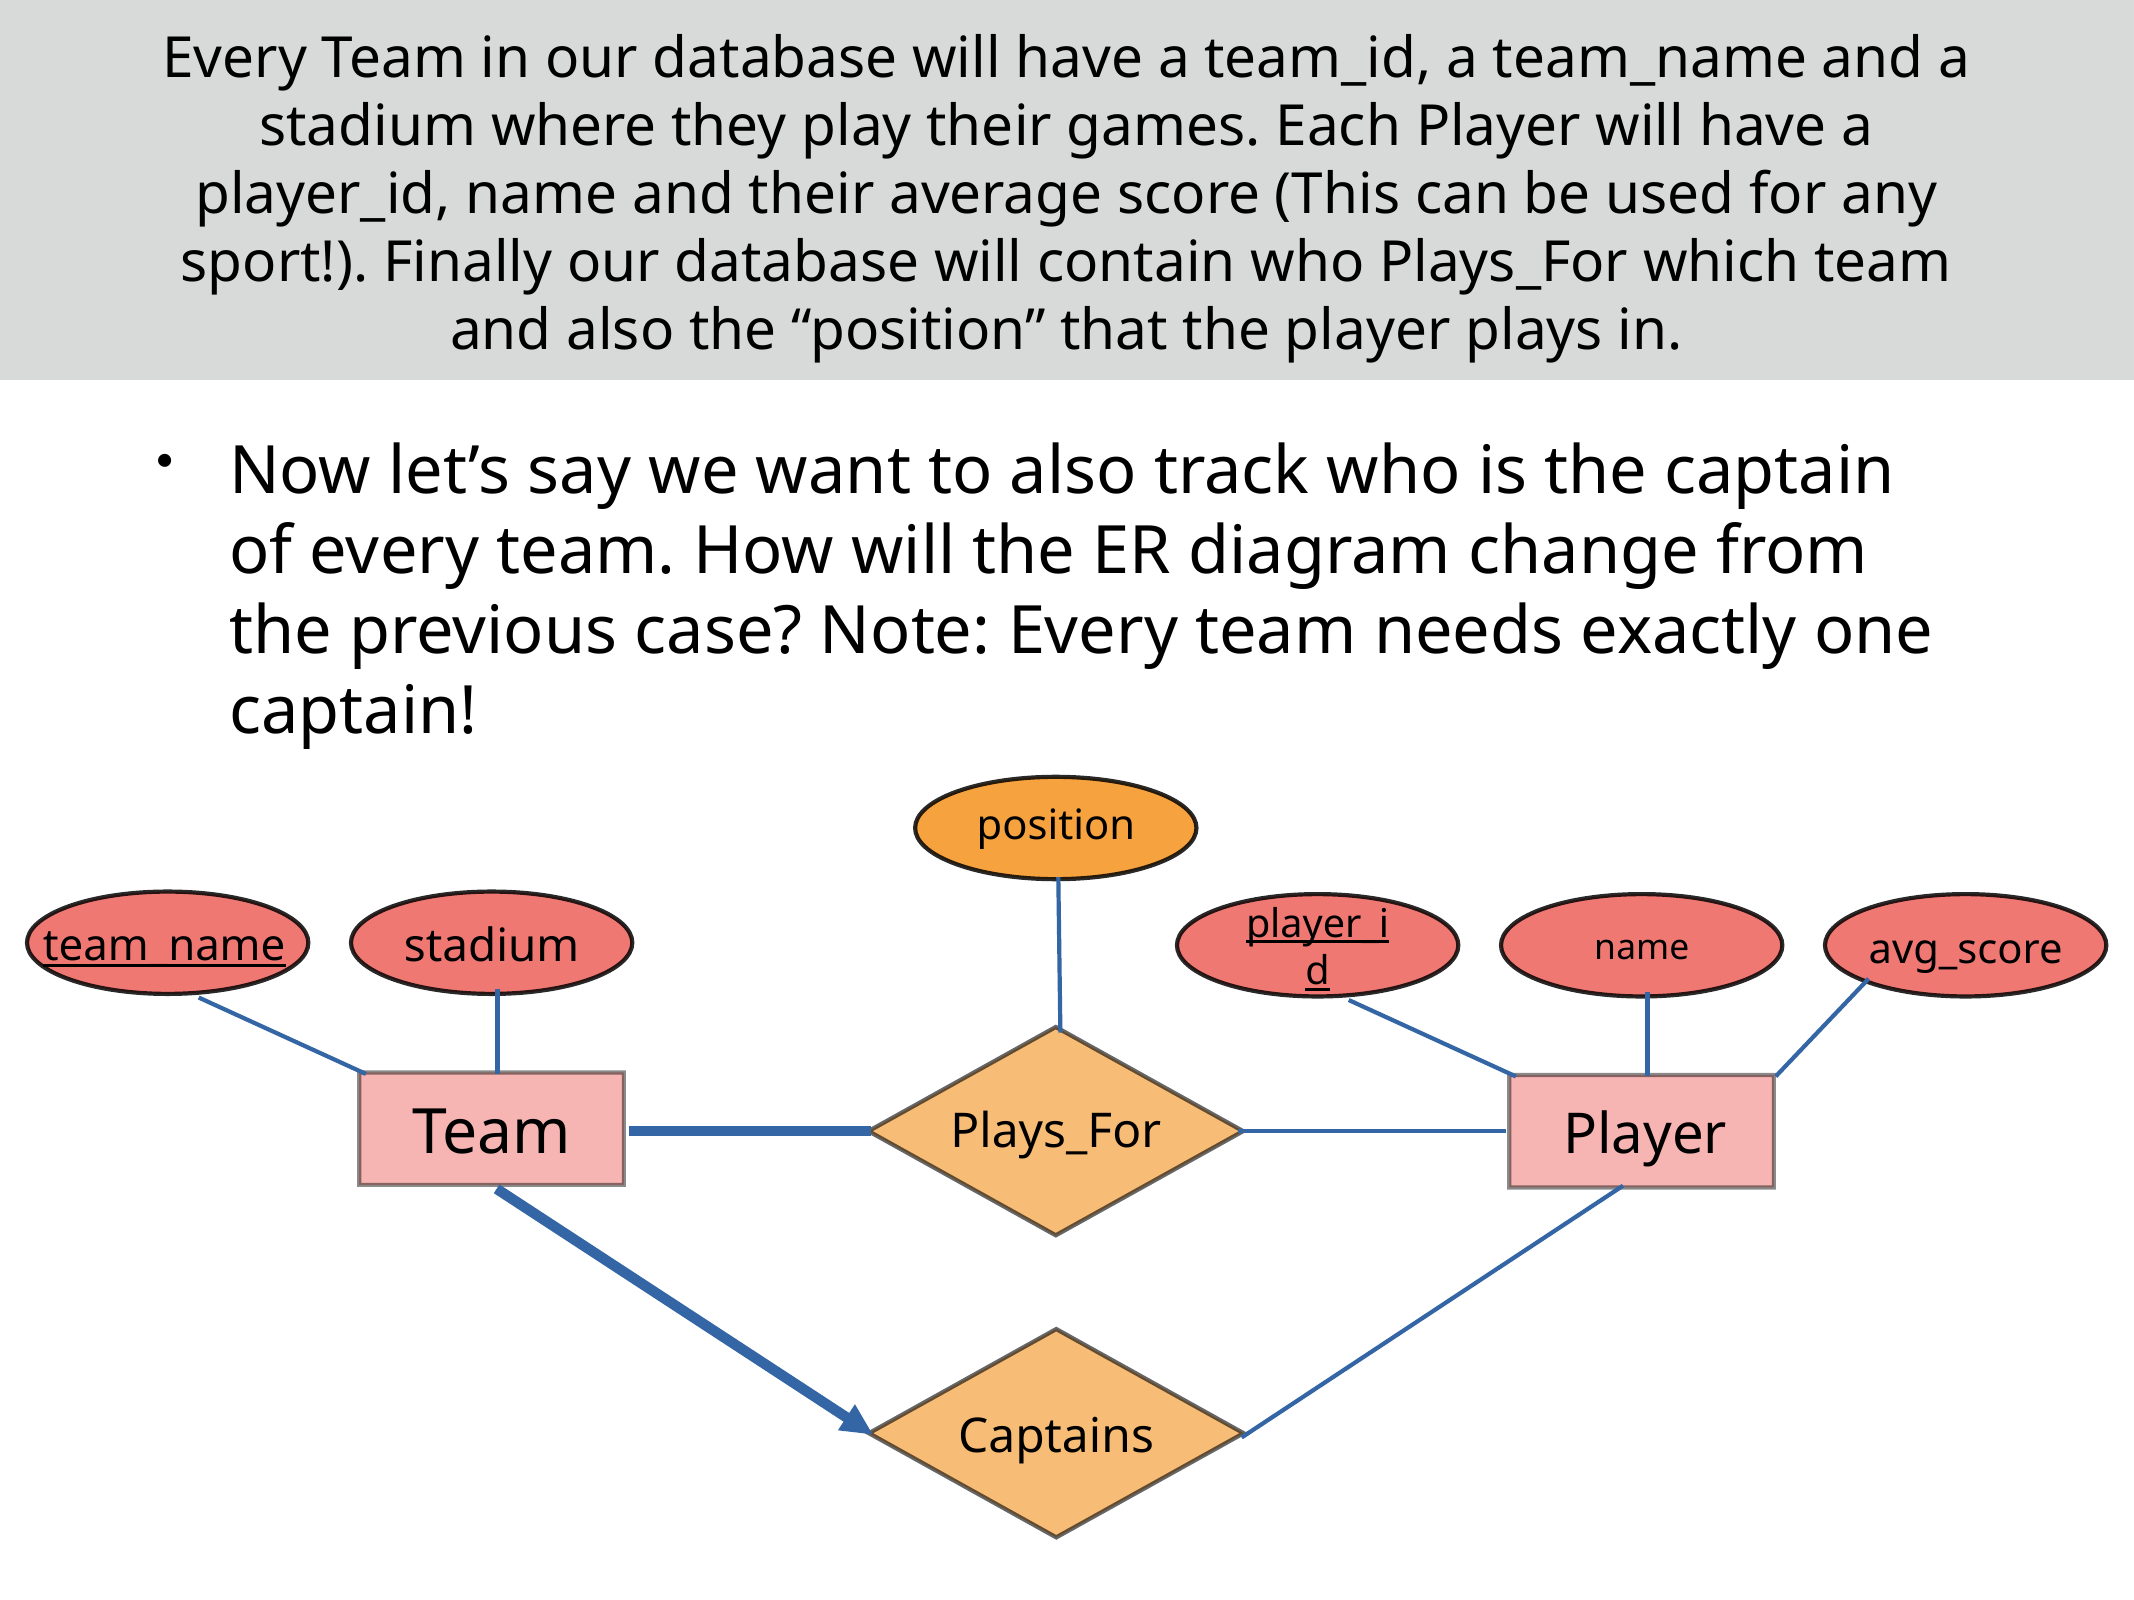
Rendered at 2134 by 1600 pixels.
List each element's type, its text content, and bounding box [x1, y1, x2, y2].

text_box [359, 1072, 624, 1185]
text_box [296, 921, 309, 964]
text_box [1509, 1074, 1774, 1188]
text_box [64, 891, 272, 908]
text_box name [1529, 915, 1754, 976]
list Now let’s say we want to also track who is the captain of every team. How will the ER diagram change from the previous case? Note: Every team needs exactly one captain! [155, 426, 1978, 1459]
text_box Captains [949, 1396, 1163, 1471]
text_box team_name [32, 908, 296, 978]
text_box Team [398, 1090, 585, 1167]
text_box [955, 776, 1156, 792]
text_box Player [1550, 1092, 1740, 1170]
text_box [65, 978, 270, 994]
text_box [496, 1188, 873, 1435]
text_box [350, 891, 633, 994]
text_box [1501, 894, 1783, 997]
text_box [915, 801, 1197, 880]
text_box [868, 1026, 1243, 1236]
text_box Plays_For [942, 1091, 1170, 1166]
text_box stadium [379, 912, 604, 973]
text_box [872, 1329, 1244, 1538]
text_box [1176, 894, 1459, 997]
text_box [2087, 919, 2107, 972]
text_box [27, 929, 32, 957]
text_box [1824, 919, 1844, 971]
title Every Team in our database will have a team_id, a team_name and a stadium where they play their games. Each Player will have a player_id, name and their average score (This can be used for any sport!). Finally our database will contain who Plays_For which team and also the “position” that the player plays in. [155, 1, 1978, 381]
text_box [0, 0, 2134, 380]
text_box position [934, 792, 1177, 853]
text_box player_id [1225, 910, 1410, 980]
text_box avg_score [1844, 888, 2087, 1006]
